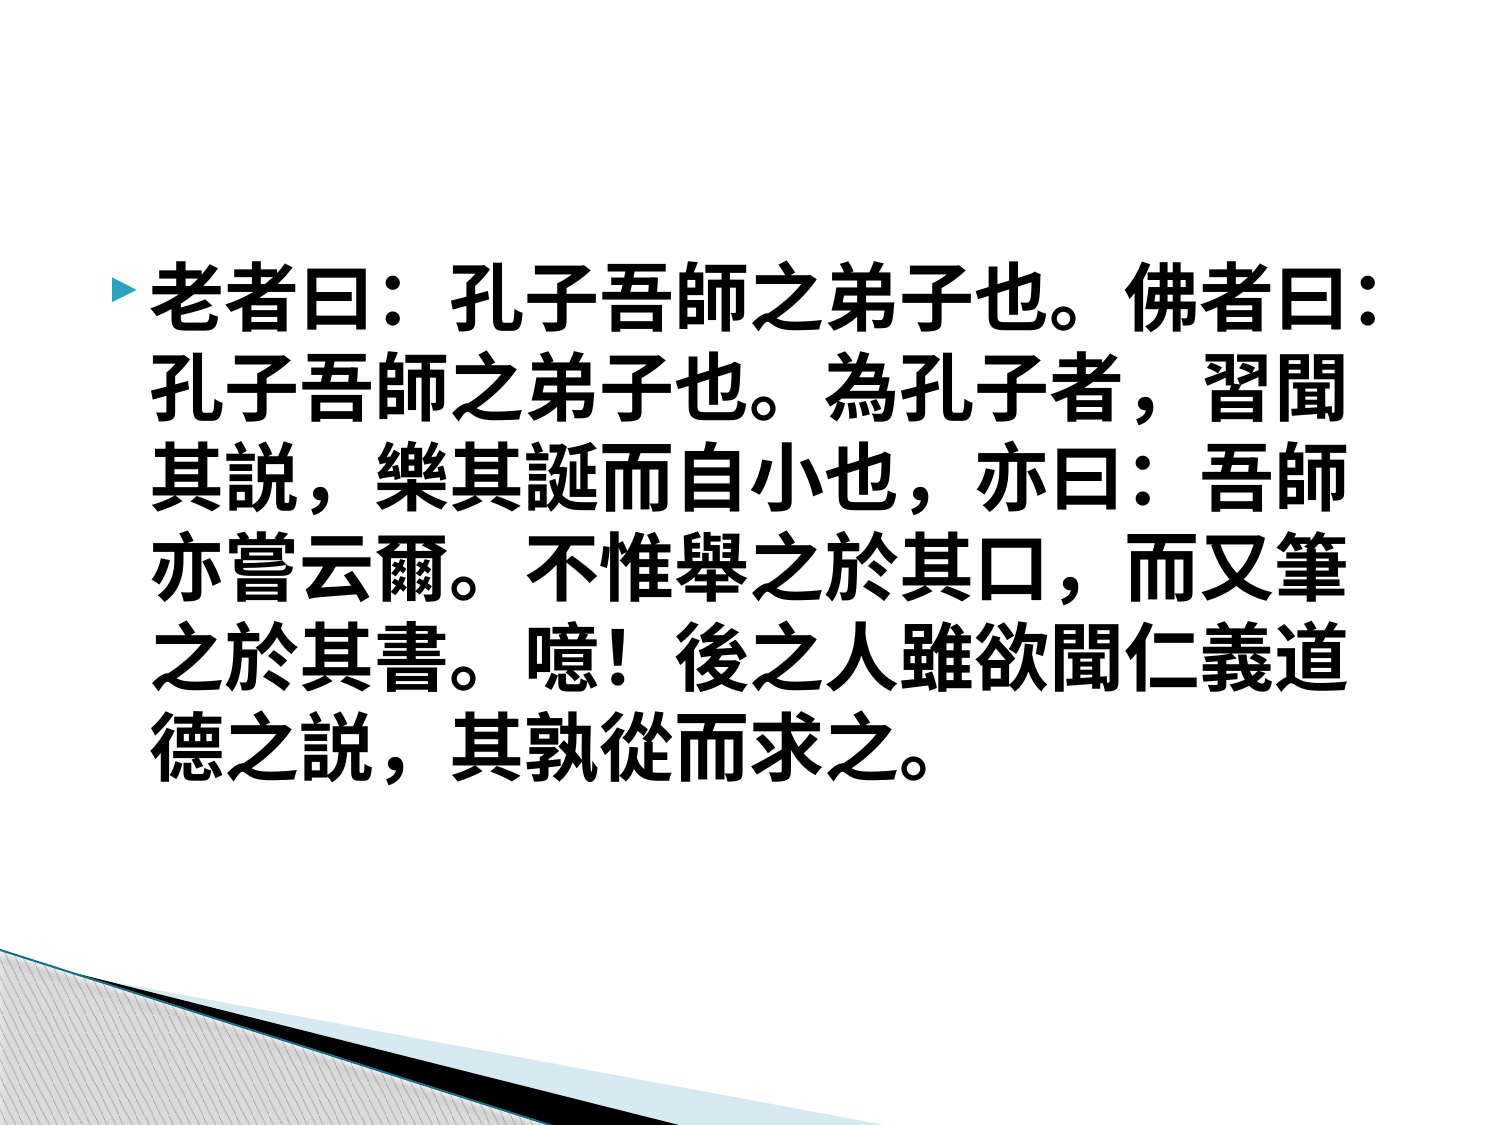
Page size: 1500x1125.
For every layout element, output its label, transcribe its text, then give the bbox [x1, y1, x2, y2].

list 老者曰：孔子吾師之弟子也。佛者曰：孔子吾師之弟子也。為孔子者，習聞其説，樂其誕而自小也，亦曰：吾師亦嘗云爾。不惟舉之於其口，而又筆之於其書。噫！後之人雖欲聞仁義道德之説，其孰從而求之。 [75, 243, 1425, 986]
